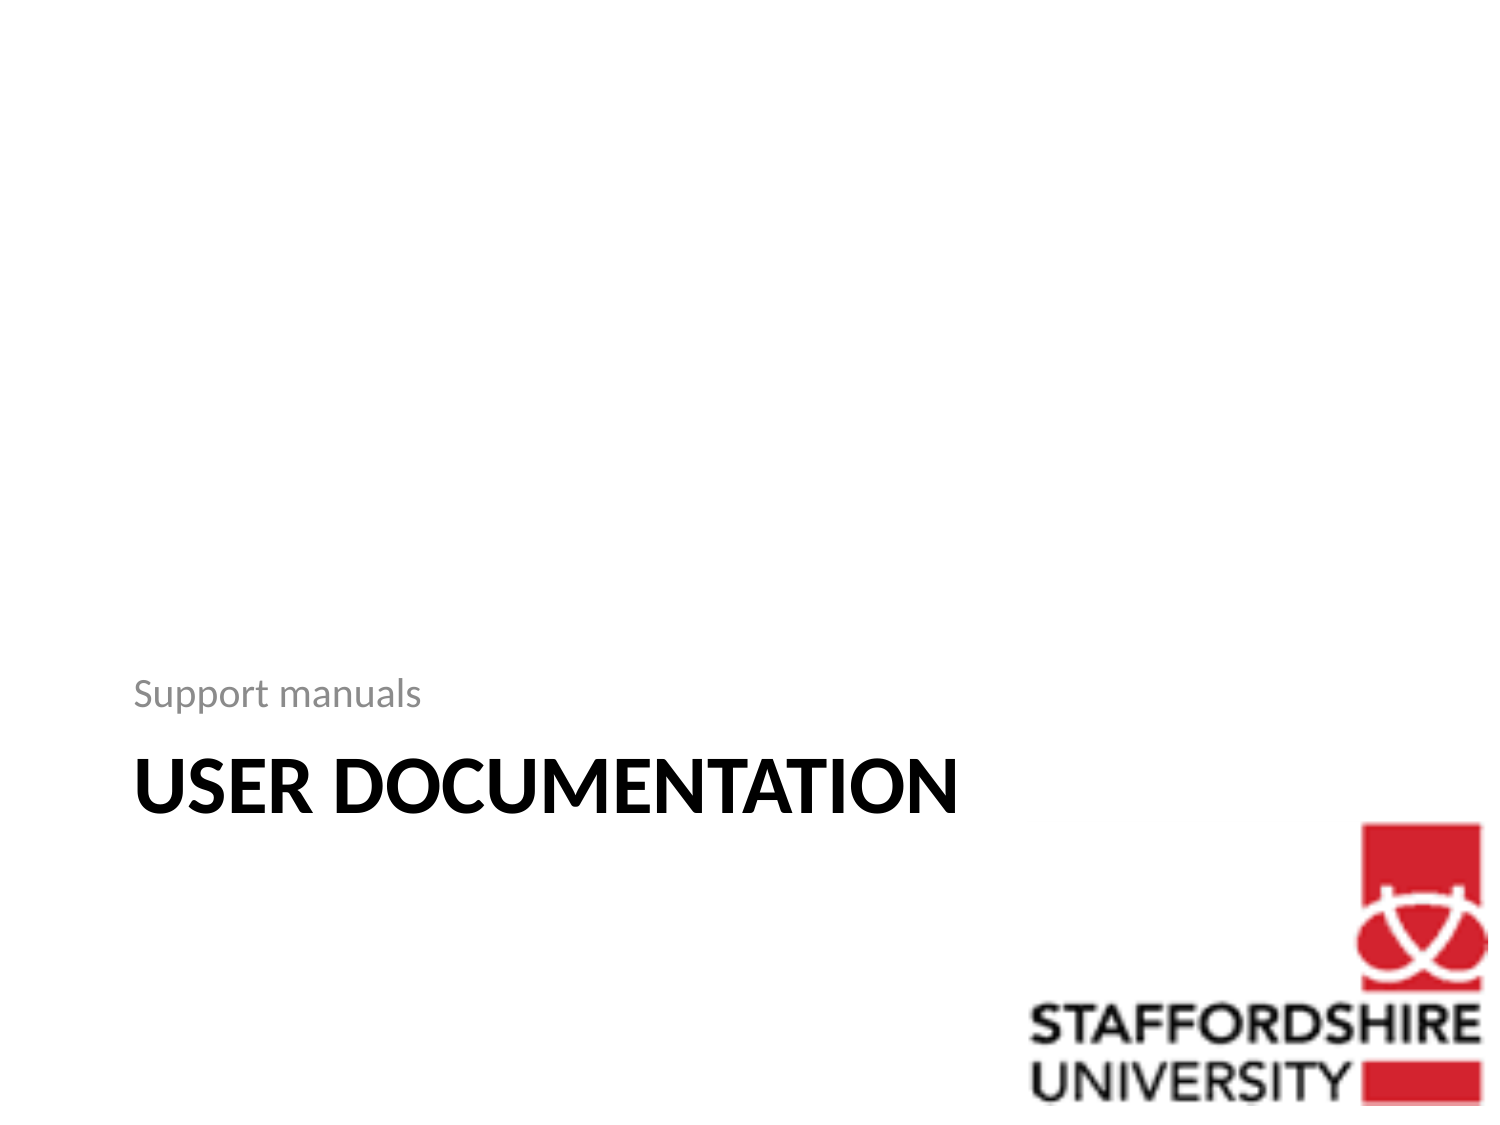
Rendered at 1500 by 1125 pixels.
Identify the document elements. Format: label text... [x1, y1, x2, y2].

title User documentation [118, 723, 1394, 947]
picture [1027, 820, 1489, 1106]
list Support manuals [118, 476, 1394, 723]
